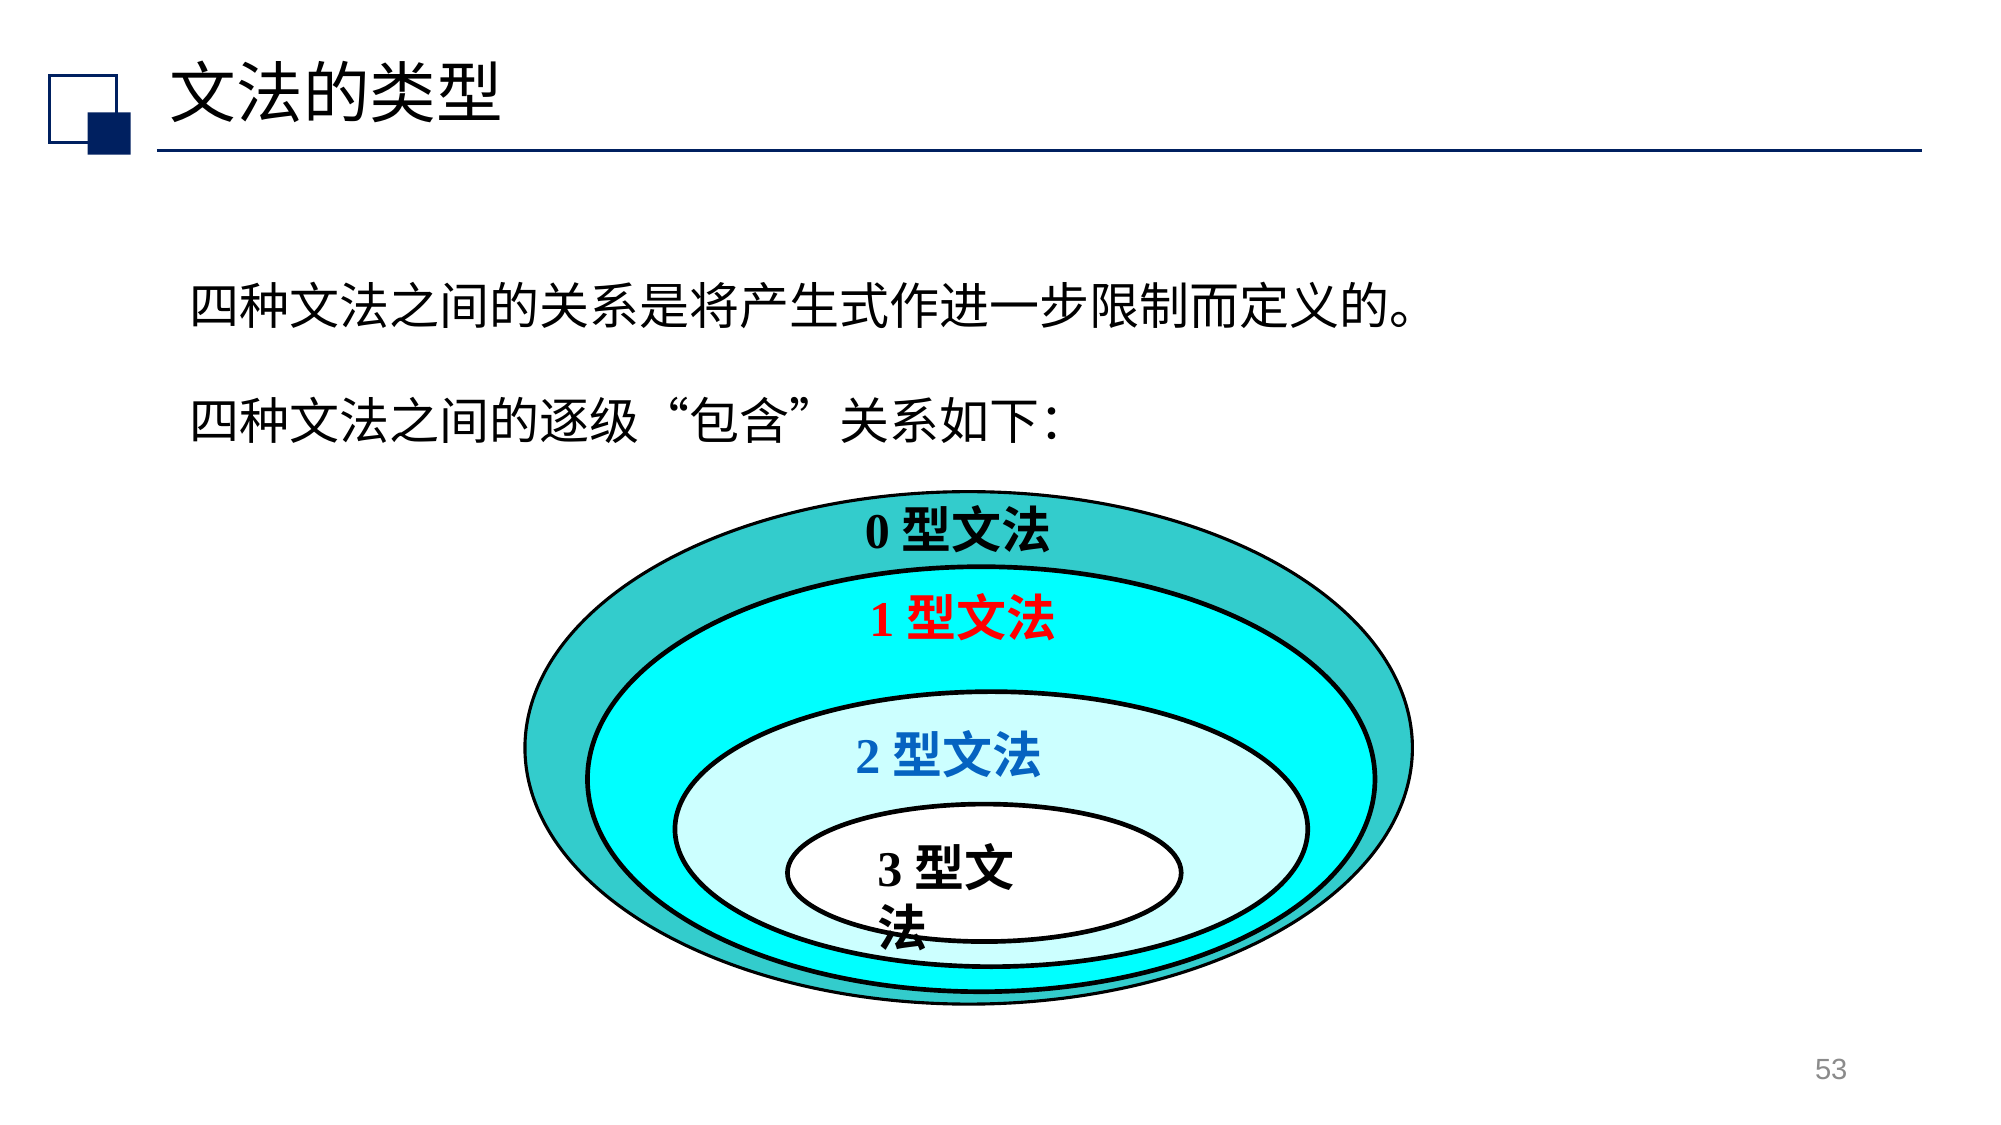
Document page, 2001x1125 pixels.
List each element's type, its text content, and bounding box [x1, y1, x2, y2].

title 文法的类型 [154, 50, 1880, 143]
list 四种文法之间的关系是将产生式作进一步限制而定义的。 四种文法之间的逐级“包含”关系如下： [174, 236, 1780, 914]
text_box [524, 491, 1413, 1005]
slide_number 53 [1412, 1042, 1863, 1103]
